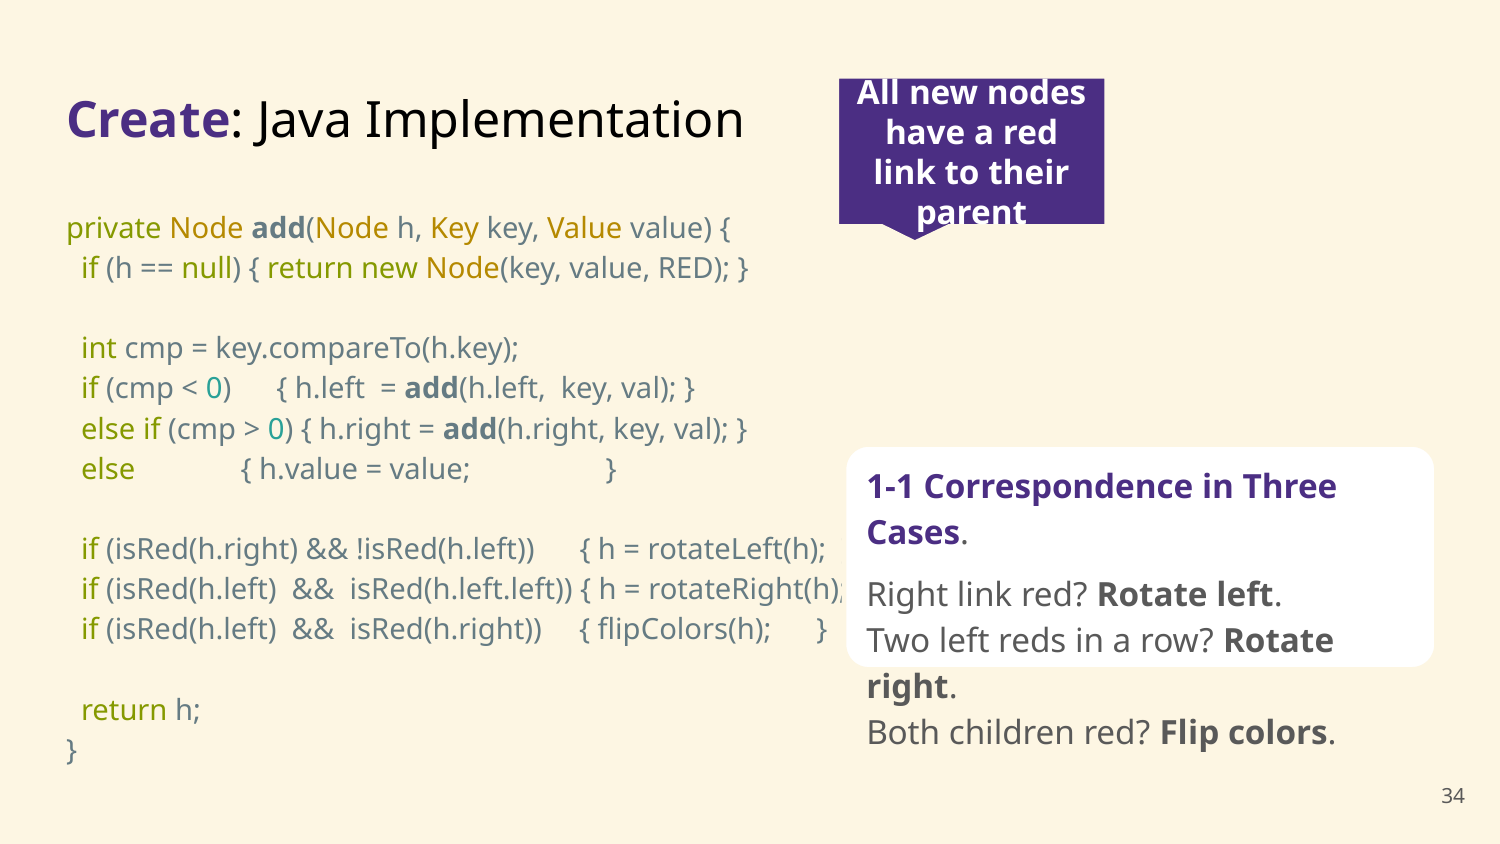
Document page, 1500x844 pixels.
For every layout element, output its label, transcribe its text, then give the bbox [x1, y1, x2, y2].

text_box 1-1 Correspondence in Three Cases. Right link red? Rotate left. Two left reds in a row? Rotate right. Both children red? Flip colors. [844, 444, 1437, 670]
slide_number ‹#› [1389, 764, 1480, 830]
title Create: Java Implementation [51, 72, 1449, 167]
list private Node add(Node h, Key key, Value value) { if (h == null) { return new Node(key, value, RED); } int cmp = key.compareTo(h.key); if (cmp < 0) { h.left = add(h.left, key, val); } else if (cmp > 0) { h.right = add(h.right, key, val); } else { h.value = value; } if (isRed(h.right) && !isRed(h.left)) { h = rotateLeft(h); } if (isRed(h.left) && isRed(h.left.left)) { h = rotateRight(h); } if (isRed(h.left) && isRed(h.right)) { flipColors(h); } return h; } [51, 189, 1449, 750]
text_box All new nodes have a red link to their parent [836, 76, 1107, 243]
